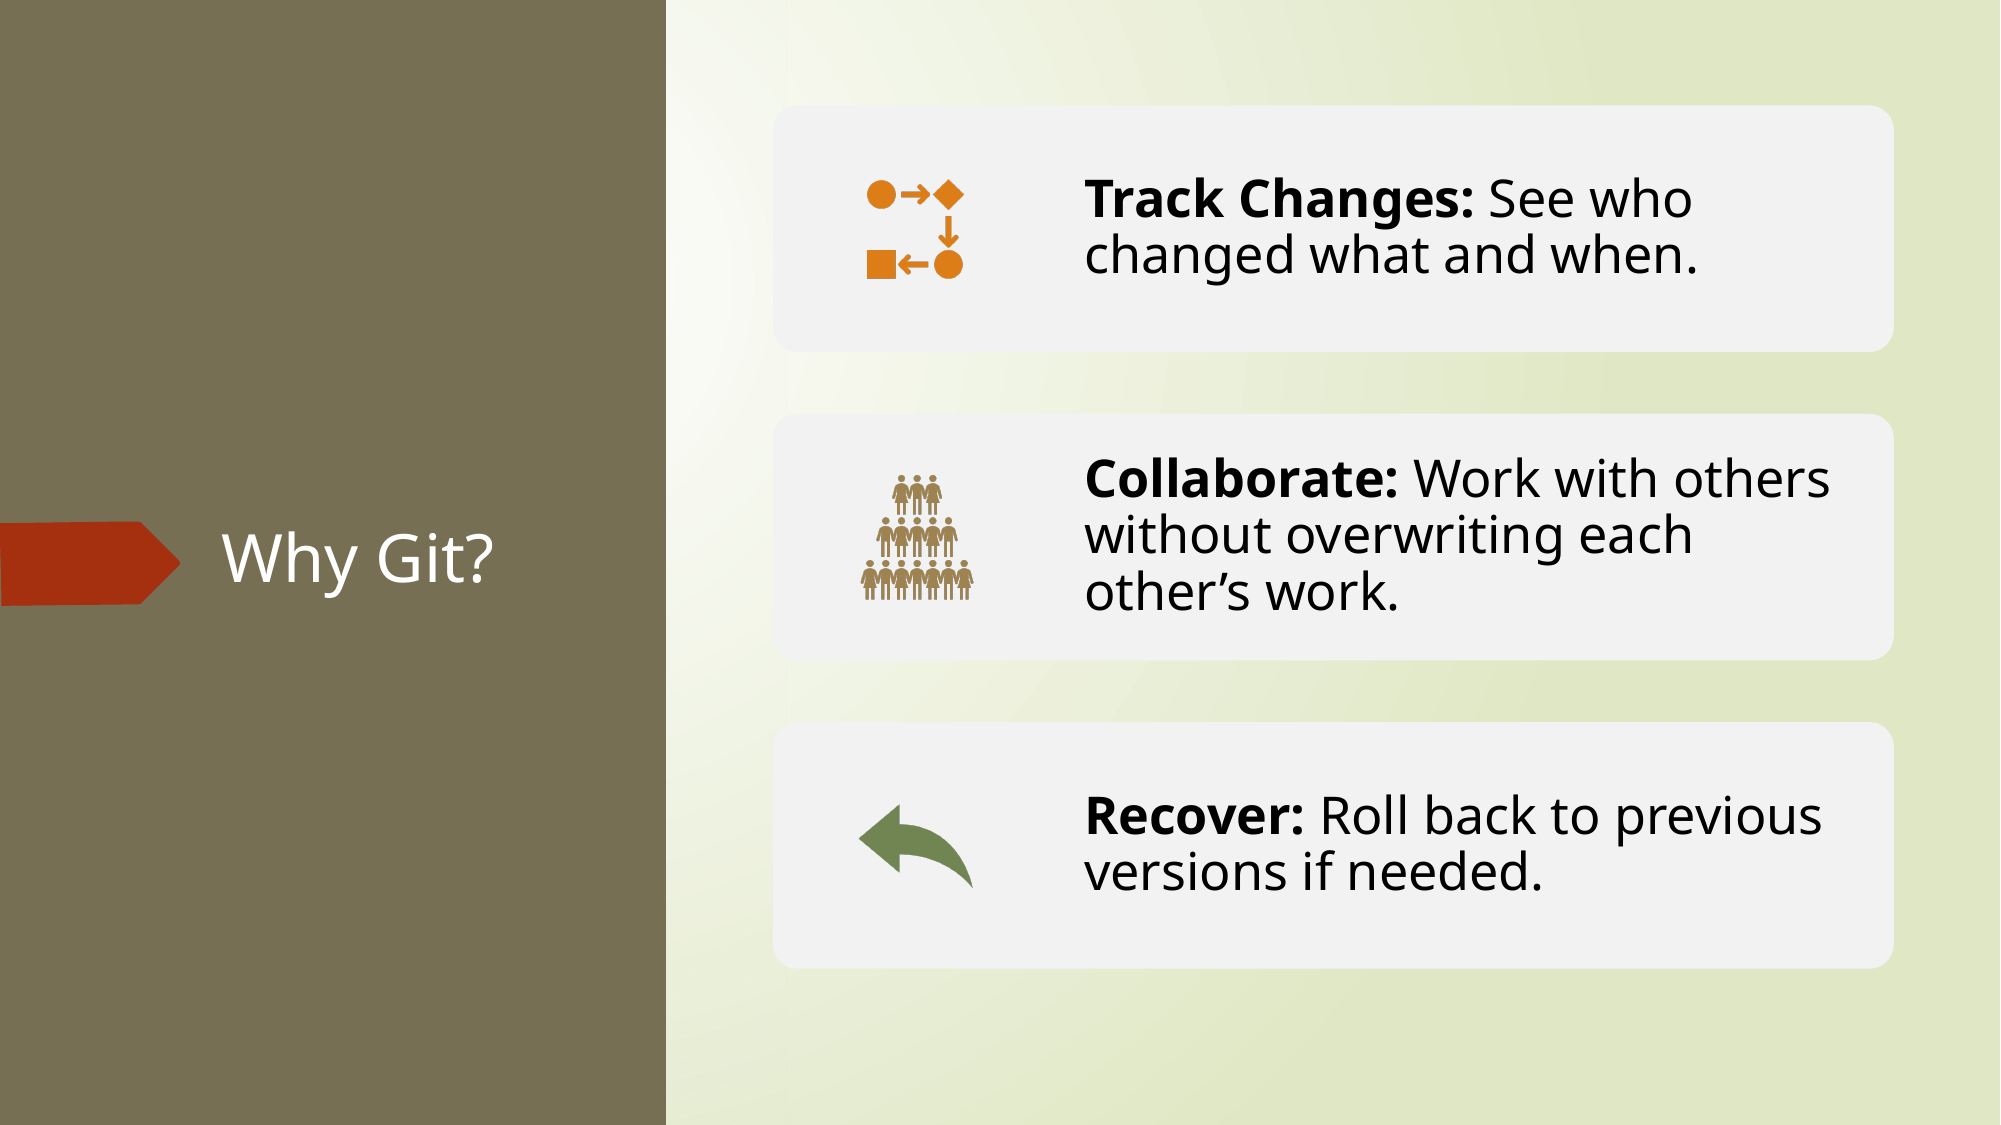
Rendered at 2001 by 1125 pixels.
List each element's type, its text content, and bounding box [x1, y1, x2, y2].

text_box [785, 0, 2000, 1125]
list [772, 104, 1895, 970]
text_box [0, 0, 667, 1125]
title Why Git? [206, 508, 610, 1006]
text_box [0, 521, 181, 606]
